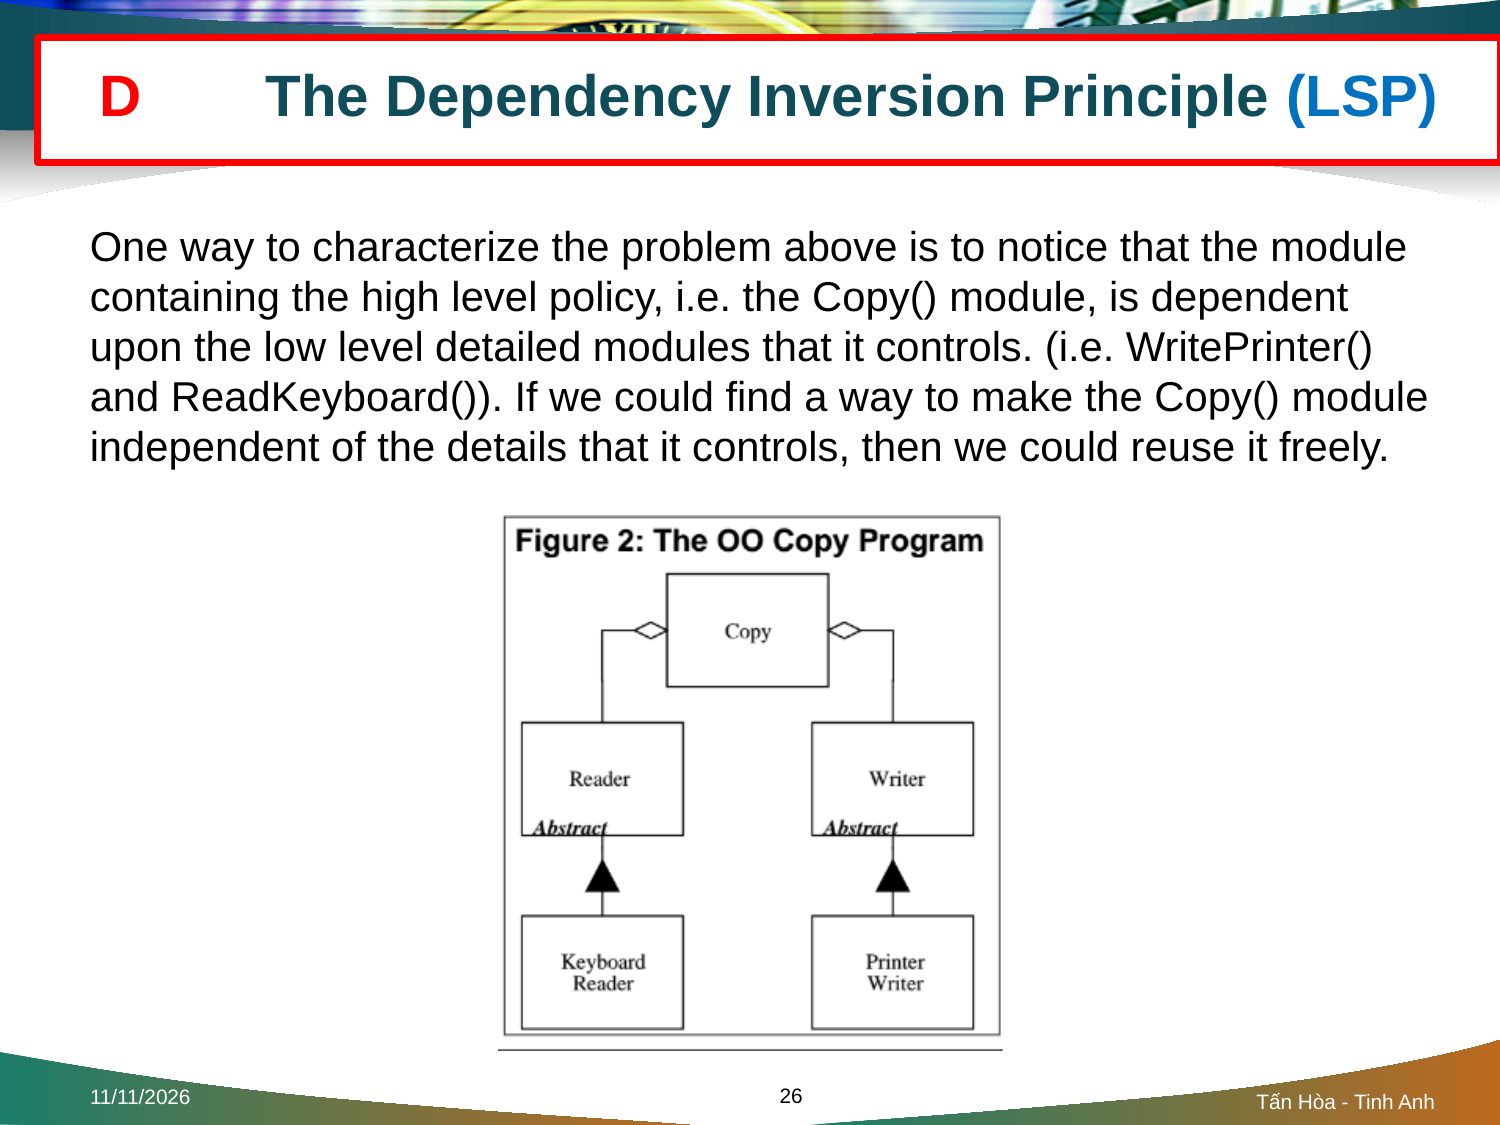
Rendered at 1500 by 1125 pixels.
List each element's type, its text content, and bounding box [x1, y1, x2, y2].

text_box D The Dependency Inversion Principle (LSP) [37, 37, 1500, 163]
picture [498, 503, 1015, 1052]
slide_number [75, 1076, 375, 1115]
footer Tấn Hòa - Tinh Anh [1137, 1081, 1450, 1119]
picture [0, 0, 1492, 35]
slide_number 26 [616, 1074, 967, 1113]
text_box One way to characterize the problem above is to notice that the module containing the high level policy, i.e. the Copy() module, is dependent upon the low level detailed modules that it controls. (i.e. WritePrinter() and ReadKeyboard()). If we could find a way to make the Copy() module independent of the details that it controls, then we could reuse it freely. [75, 212, 1450, 478]
